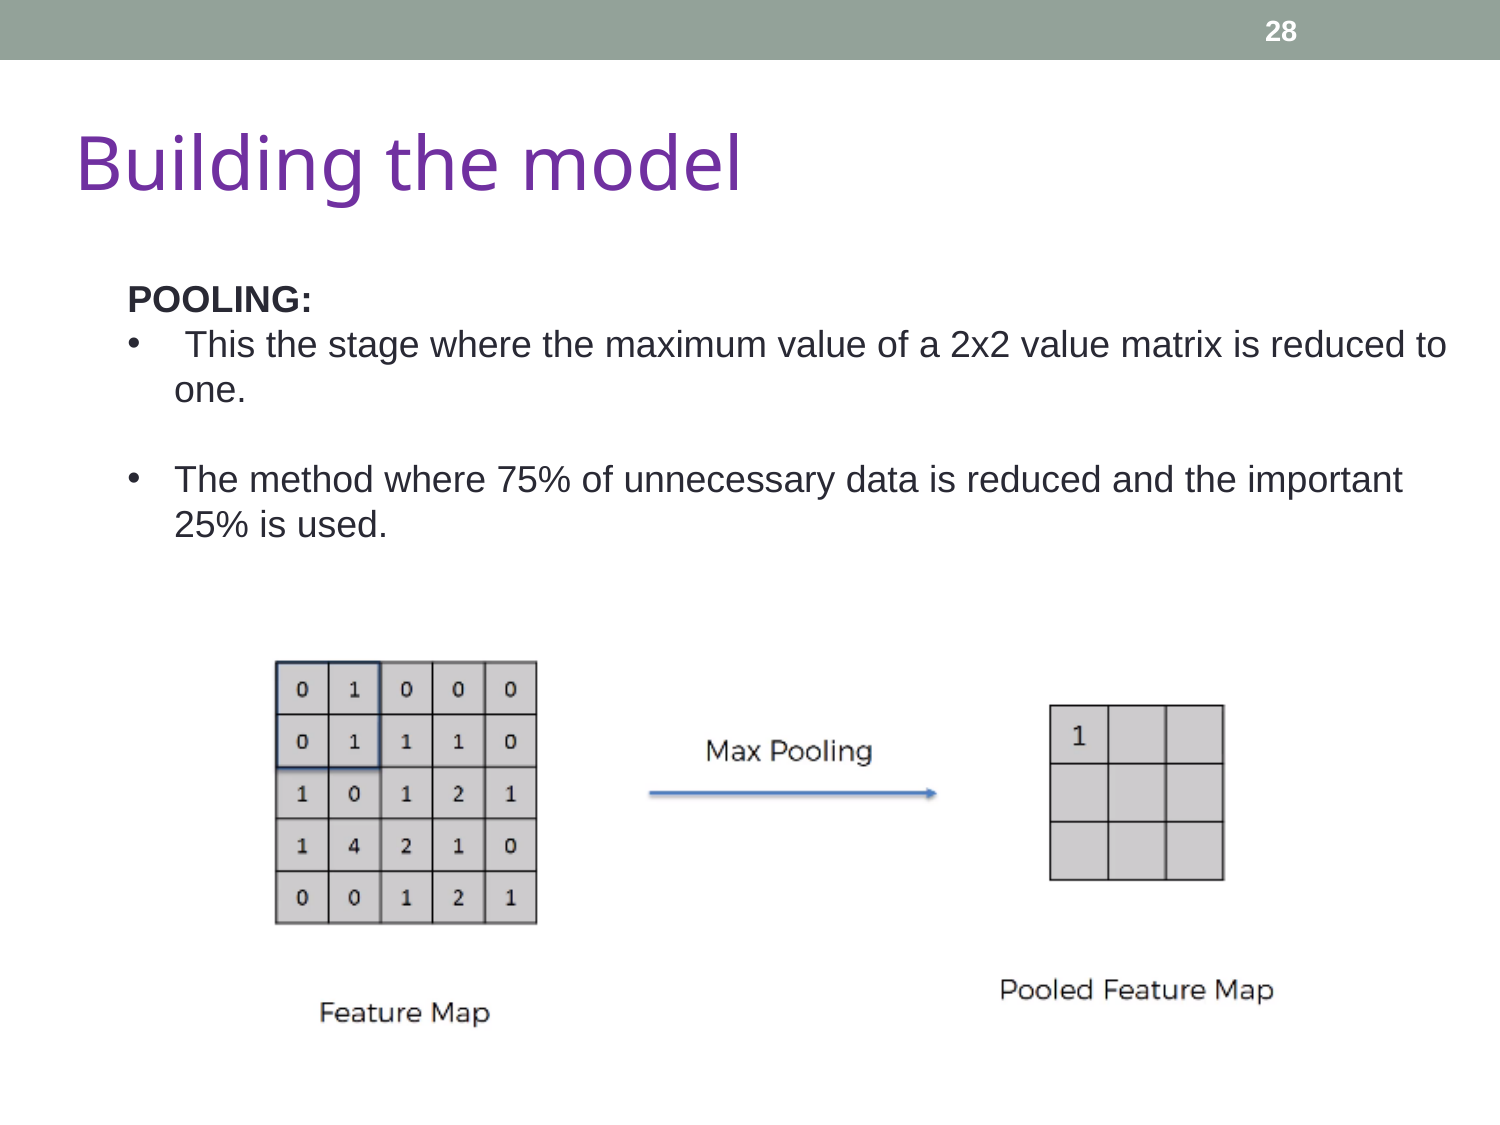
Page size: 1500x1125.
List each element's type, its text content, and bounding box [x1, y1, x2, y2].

text_box Building the model [60, 108, 760, 213]
text_box POOLING: This the stage where the maximum value of a 2x2 value matrix is reduced to one. The method where 75% of unnecessary data is reduced and the important 25% is used. [112, 267, 1475, 553]
picture [212, 587, 1326, 1038]
text_box [37, 112, 1425, 219]
slide_number 28 [1250, 3, 1425, 57]
